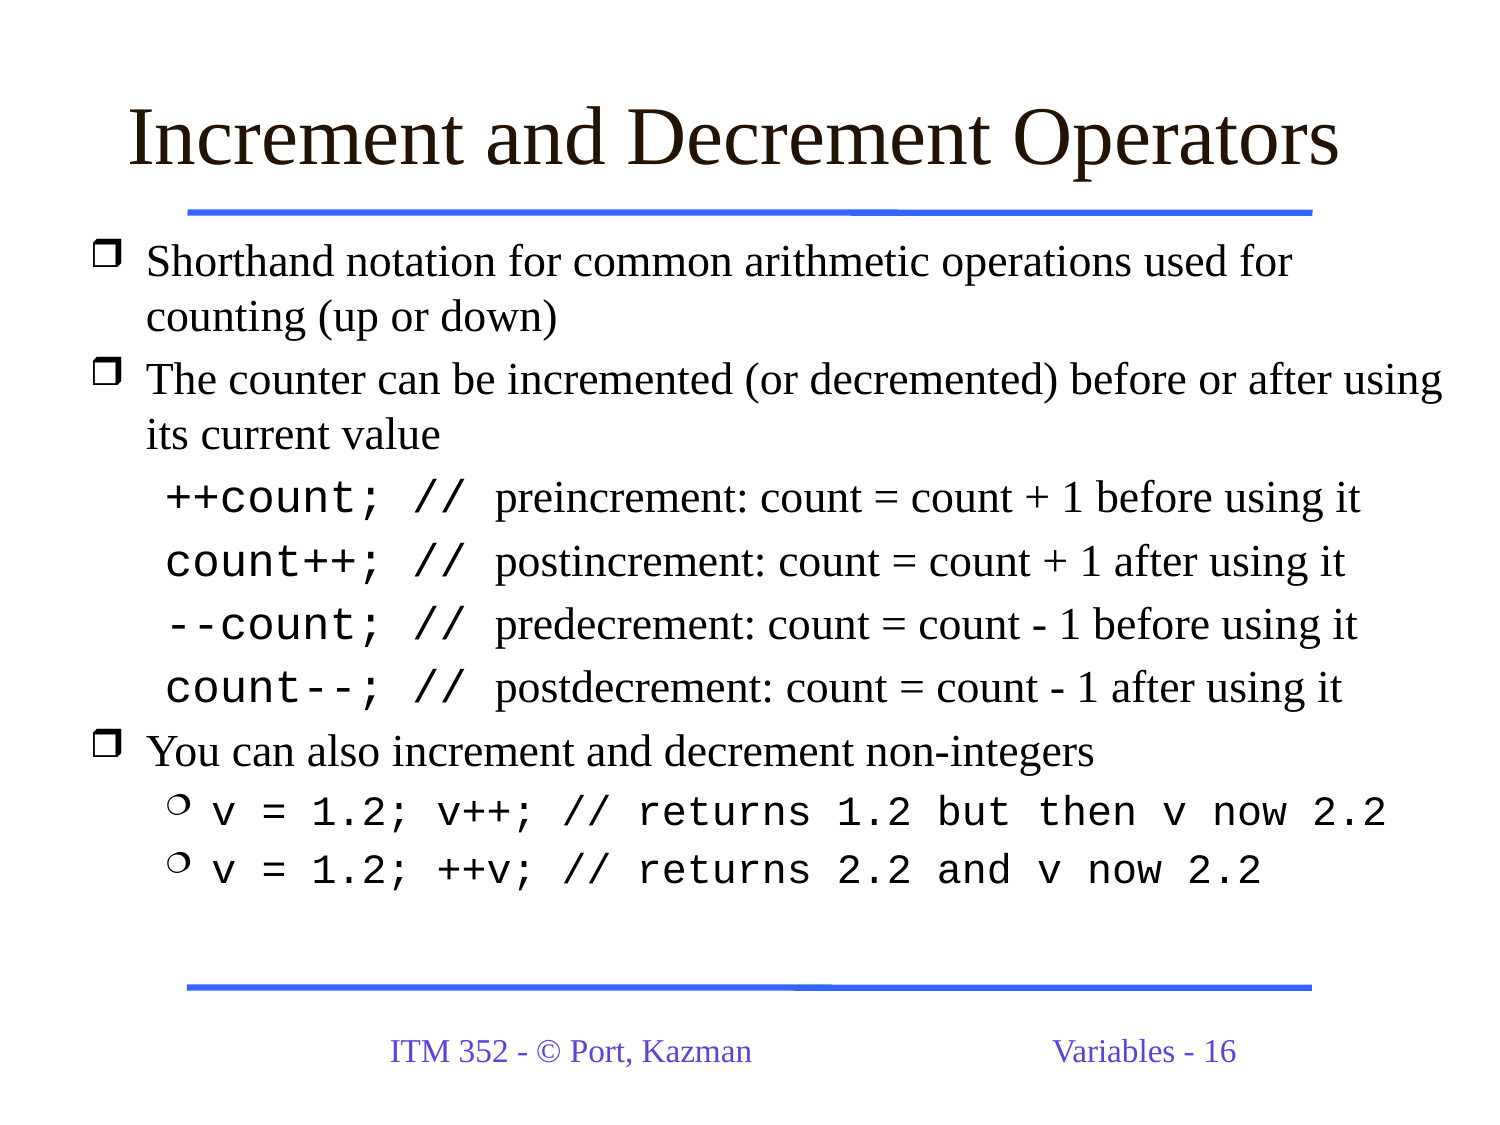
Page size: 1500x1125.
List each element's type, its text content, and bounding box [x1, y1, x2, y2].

title Increment and Decrement Operators [112, 37, 1388, 222]
list Shorthand notation for common arithmetic operations used for counting (up or down) The counter can be incremented (or decremented) before or after using its current value ++count; // preincrement: count = count + 1 before using it count++; // postincrement: count = count + 1 after using it --count; // predecrement: count = count - 1 before using it count--; // postdecrement: count = count - 1 after using it You can also increment and decrement non-integers v = 1.2; v++; // returns 1.2 but then v now 2.2 v = 1.2; ++v; // returns 2.2 and v now 2.2 [75, 222, 1463, 980]
